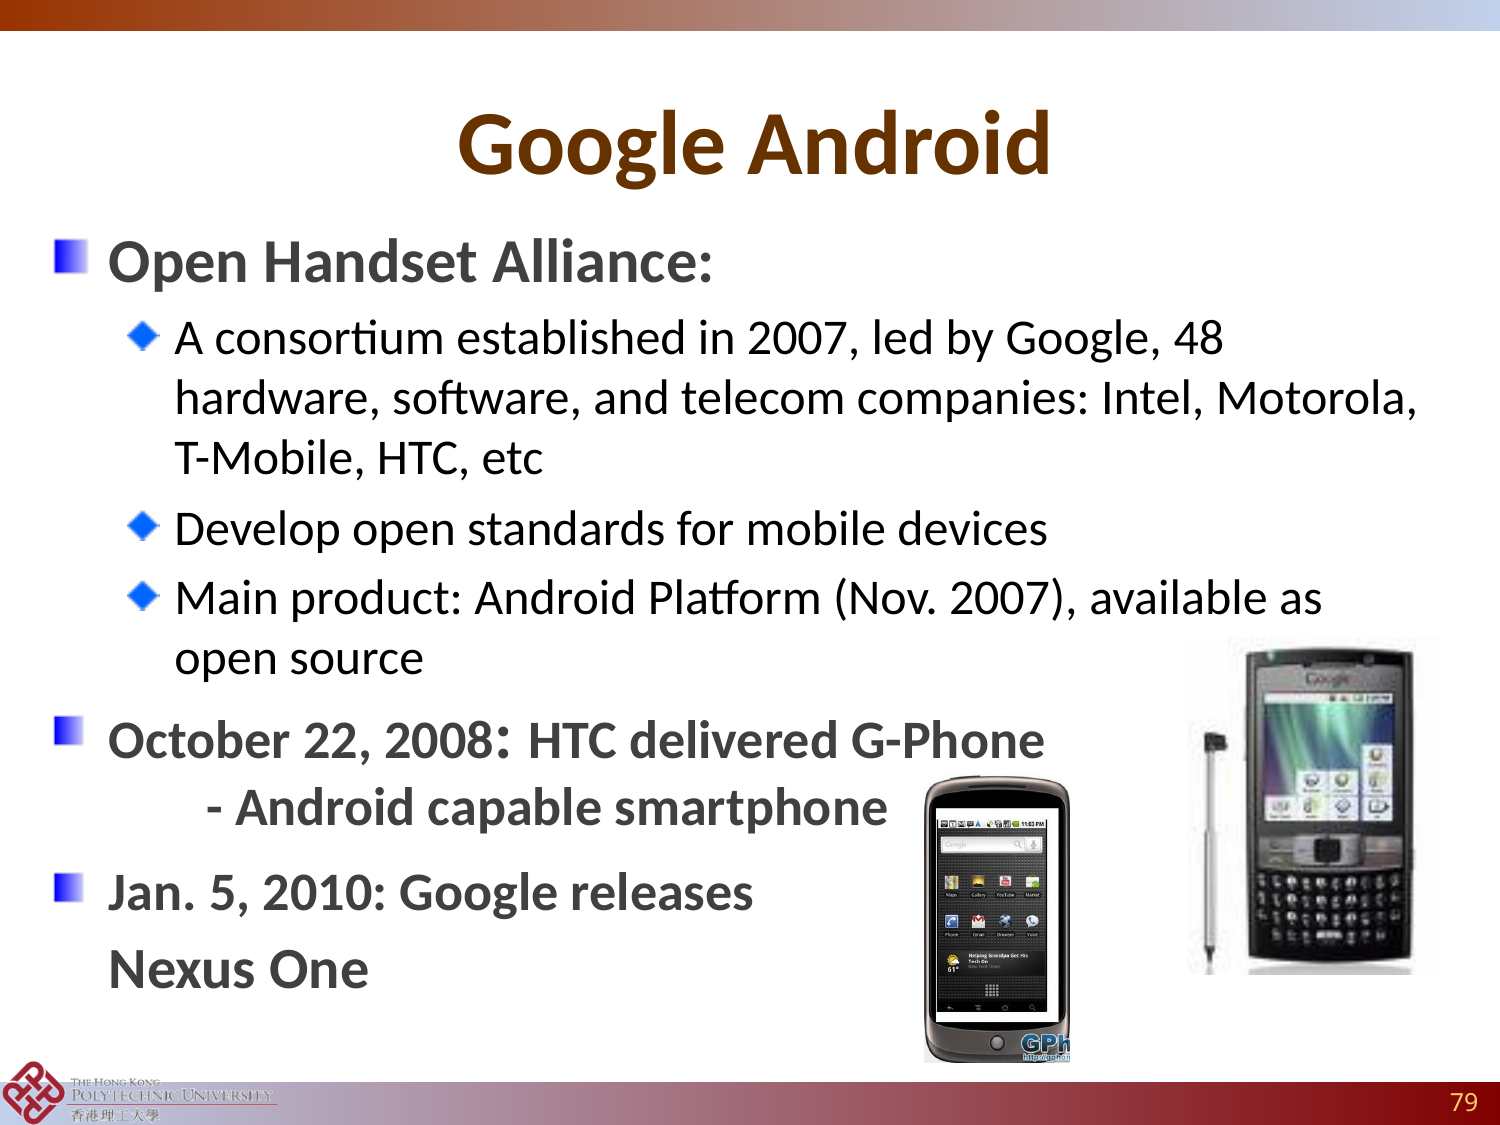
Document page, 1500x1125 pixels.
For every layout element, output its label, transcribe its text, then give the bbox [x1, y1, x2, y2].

picture [52, 871, 87, 906]
picture [1187, 637, 1440, 976]
title Google Android [50, 75, 1463, 200]
picture [127, 579, 160, 611]
picture [0, 1061, 278, 1125]
picture [52, 237, 92, 278]
picture [127, 319, 160, 351]
picture [52, 714, 87, 749]
list Open Handset Alliance: A consortium established in 2007, led by Google, 48 hardware, software, and telecom companies: Intel, Motorola, T-Mobile, HTC, etc Develop open standards for mobile devices Main product: Android Platform (Nov. 2007), available as open source October 22, 2008: HTC delivered G-Phone - Android capable smartphone Jan. 5, 2010: Google releases Nexus One [37, 212, 1450, 1038]
picture [924, 774, 1070, 1063]
picture [127, 509, 160, 541]
